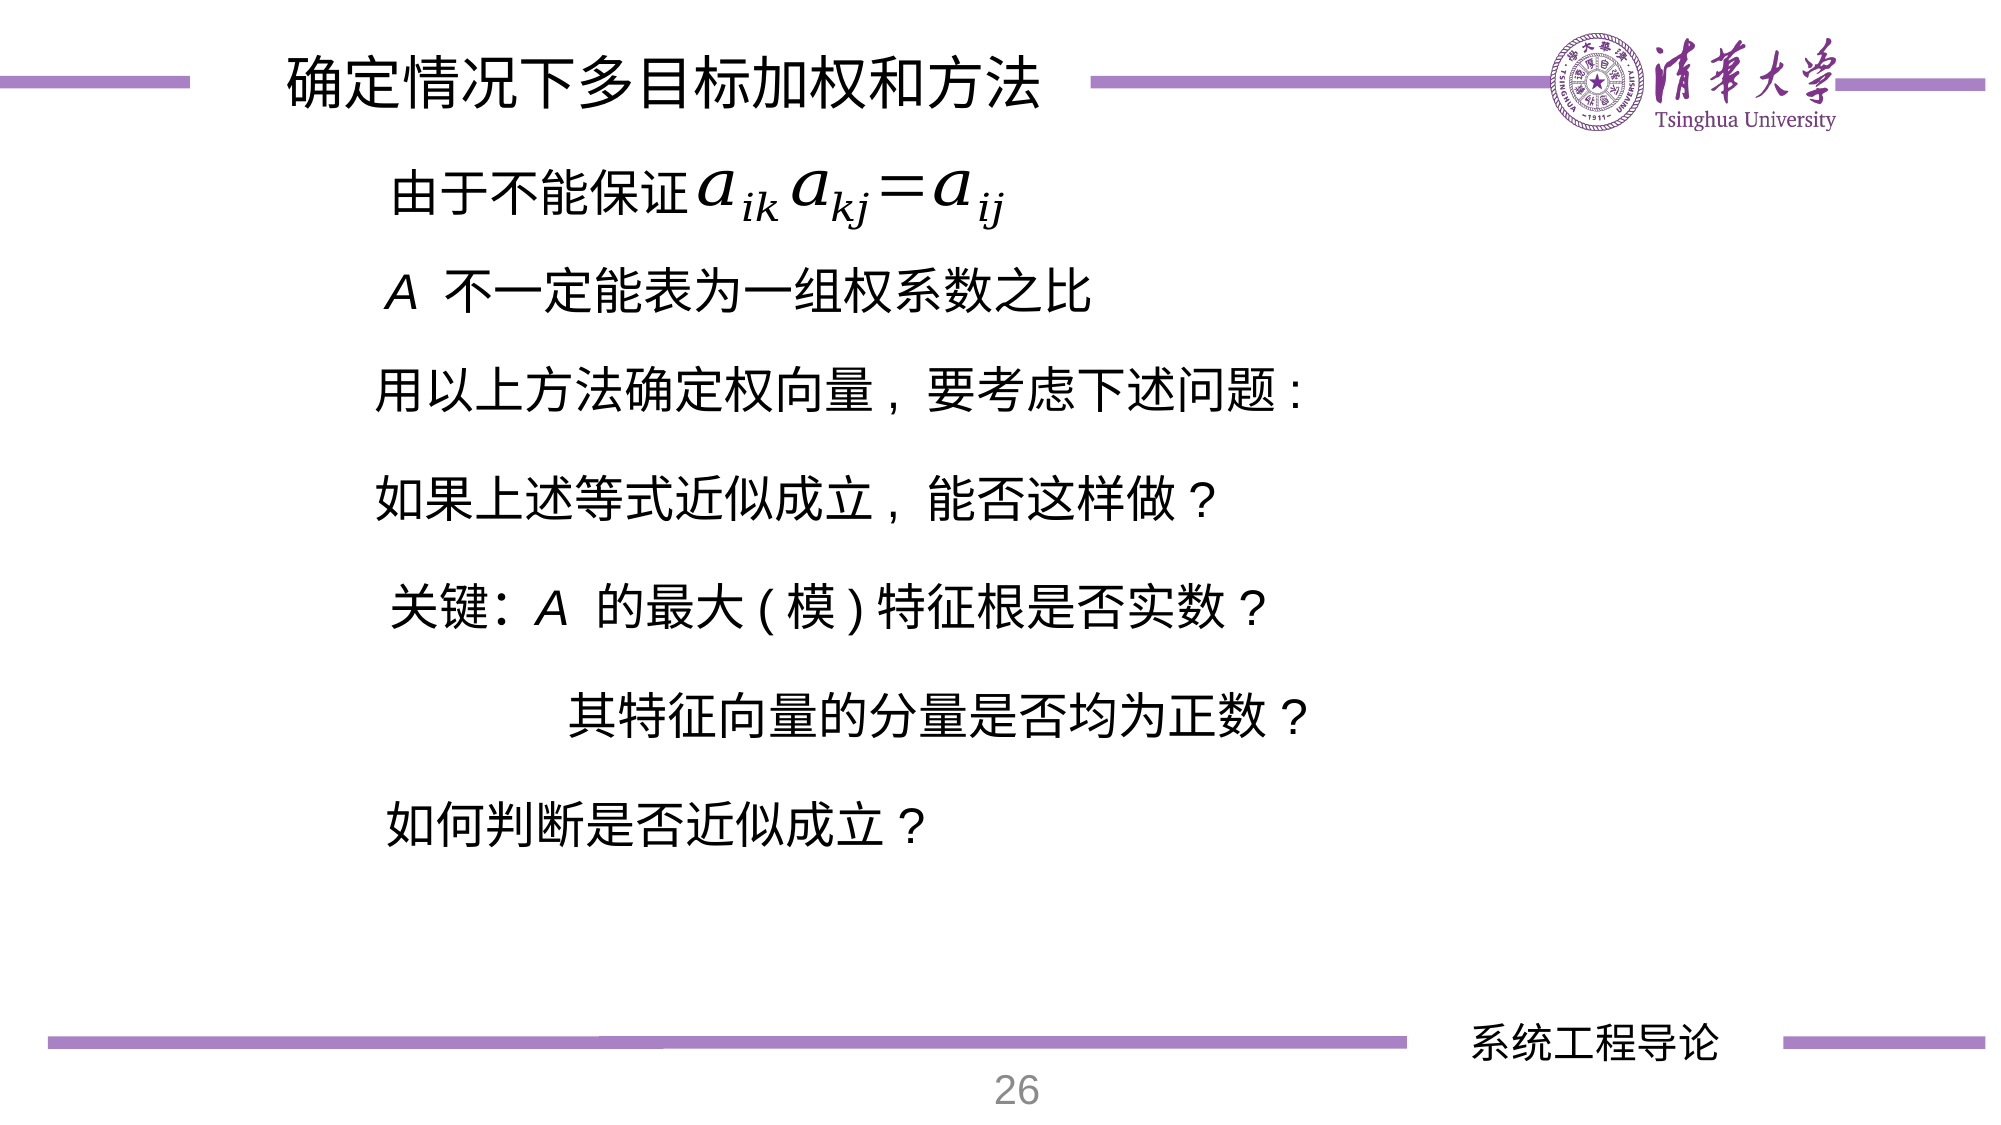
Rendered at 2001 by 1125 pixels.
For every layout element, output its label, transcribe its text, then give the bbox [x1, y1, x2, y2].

text_box A 不一定能表为一组权系数之比 [371, 251, 1109, 327]
text_box 由于不能保证 [375, 154, 705, 229]
picture [1655, 38, 1836, 131]
text_box 如果上述等式近似成立, 能否这样做? [359, 459, 1231, 535]
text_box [373, 568, 1321, 753]
text_box 如何判断是否近似成立? [370, 785, 941, 861]
text_box 用以上方法确定权向量, 要考虑下述问题: [359, 351, 1318, 426]
picture [1550, 33, 1644, 131]
